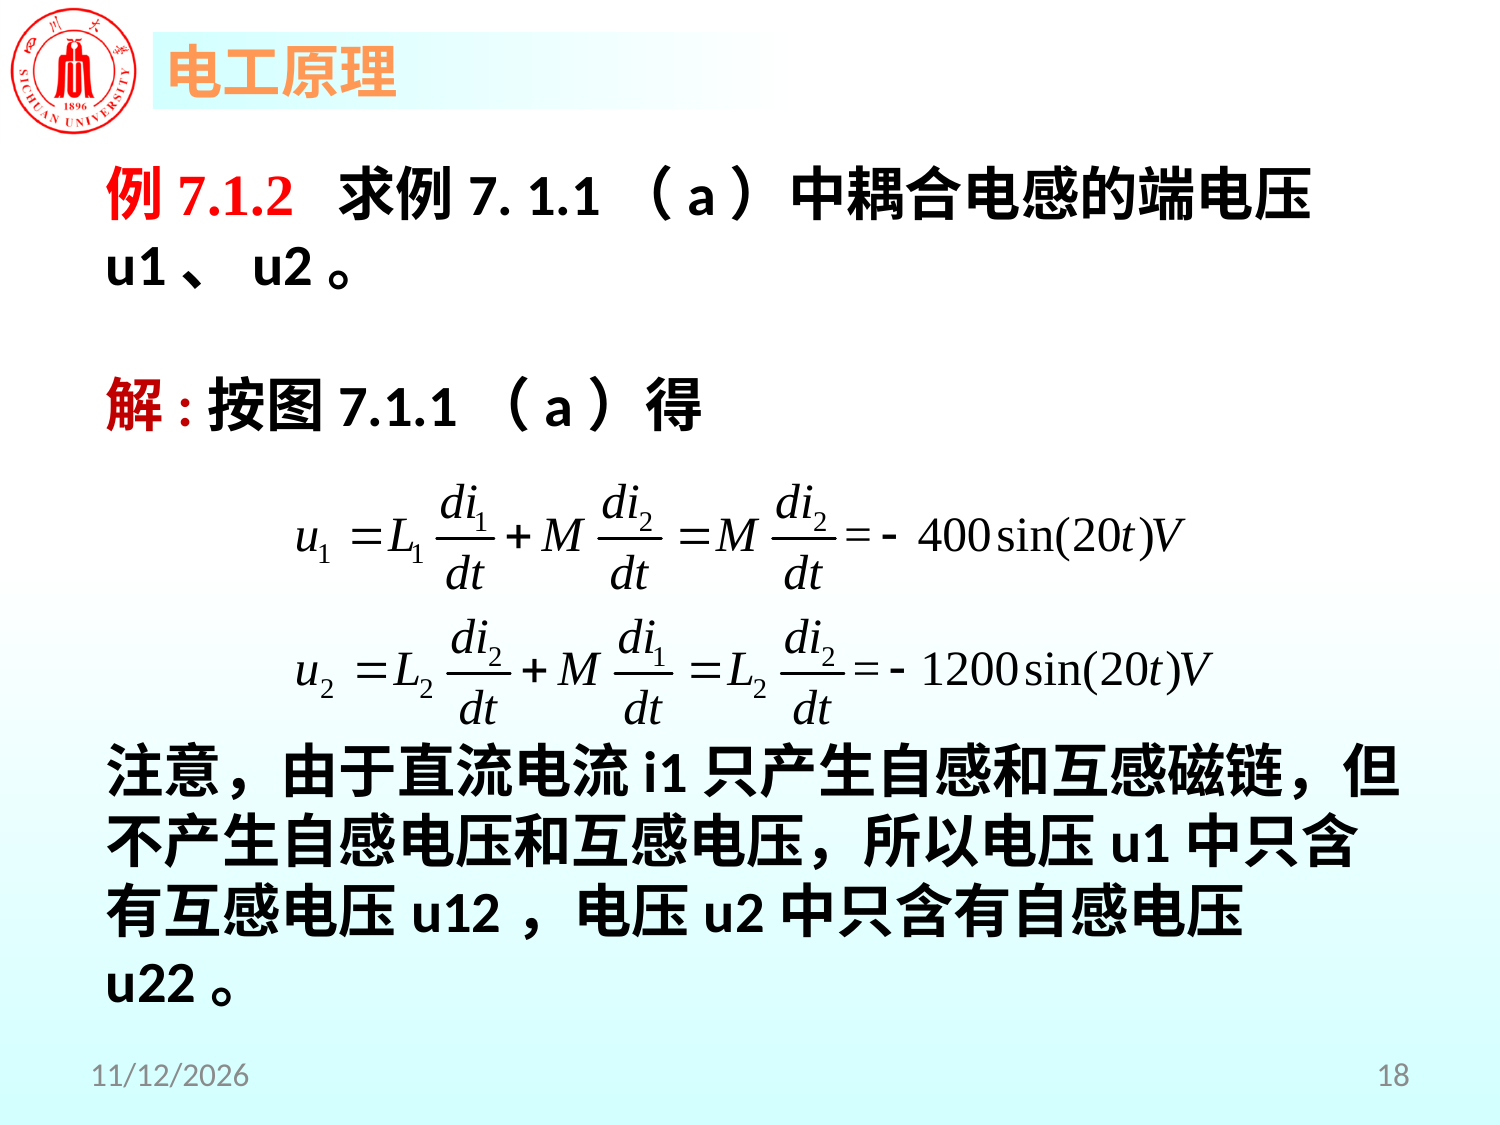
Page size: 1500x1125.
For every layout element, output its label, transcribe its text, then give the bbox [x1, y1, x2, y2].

picture [0, 0, 150, 142]
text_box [286, 466, 1229, 739]
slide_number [75, 1042, 425, 1103]
slide_number 18 [1074, 1042, 1425, 1103]
text_box 注意，由于直流电流i1只产生自感和互感磁链，但不产生自感电压和互感电压，所以电压u1中只含有互感电压u12，电压u2中只含有自感电压u22。 [90, 726, 1425, 1022]
text_box 解:按图7.1.1（a）得 [90, 361, 1425, 447]
text_box 例7.1.2 求例7. 1.1（a）中耦合电感的端电压u1、u2。 [90, 149, 1425, 305]
